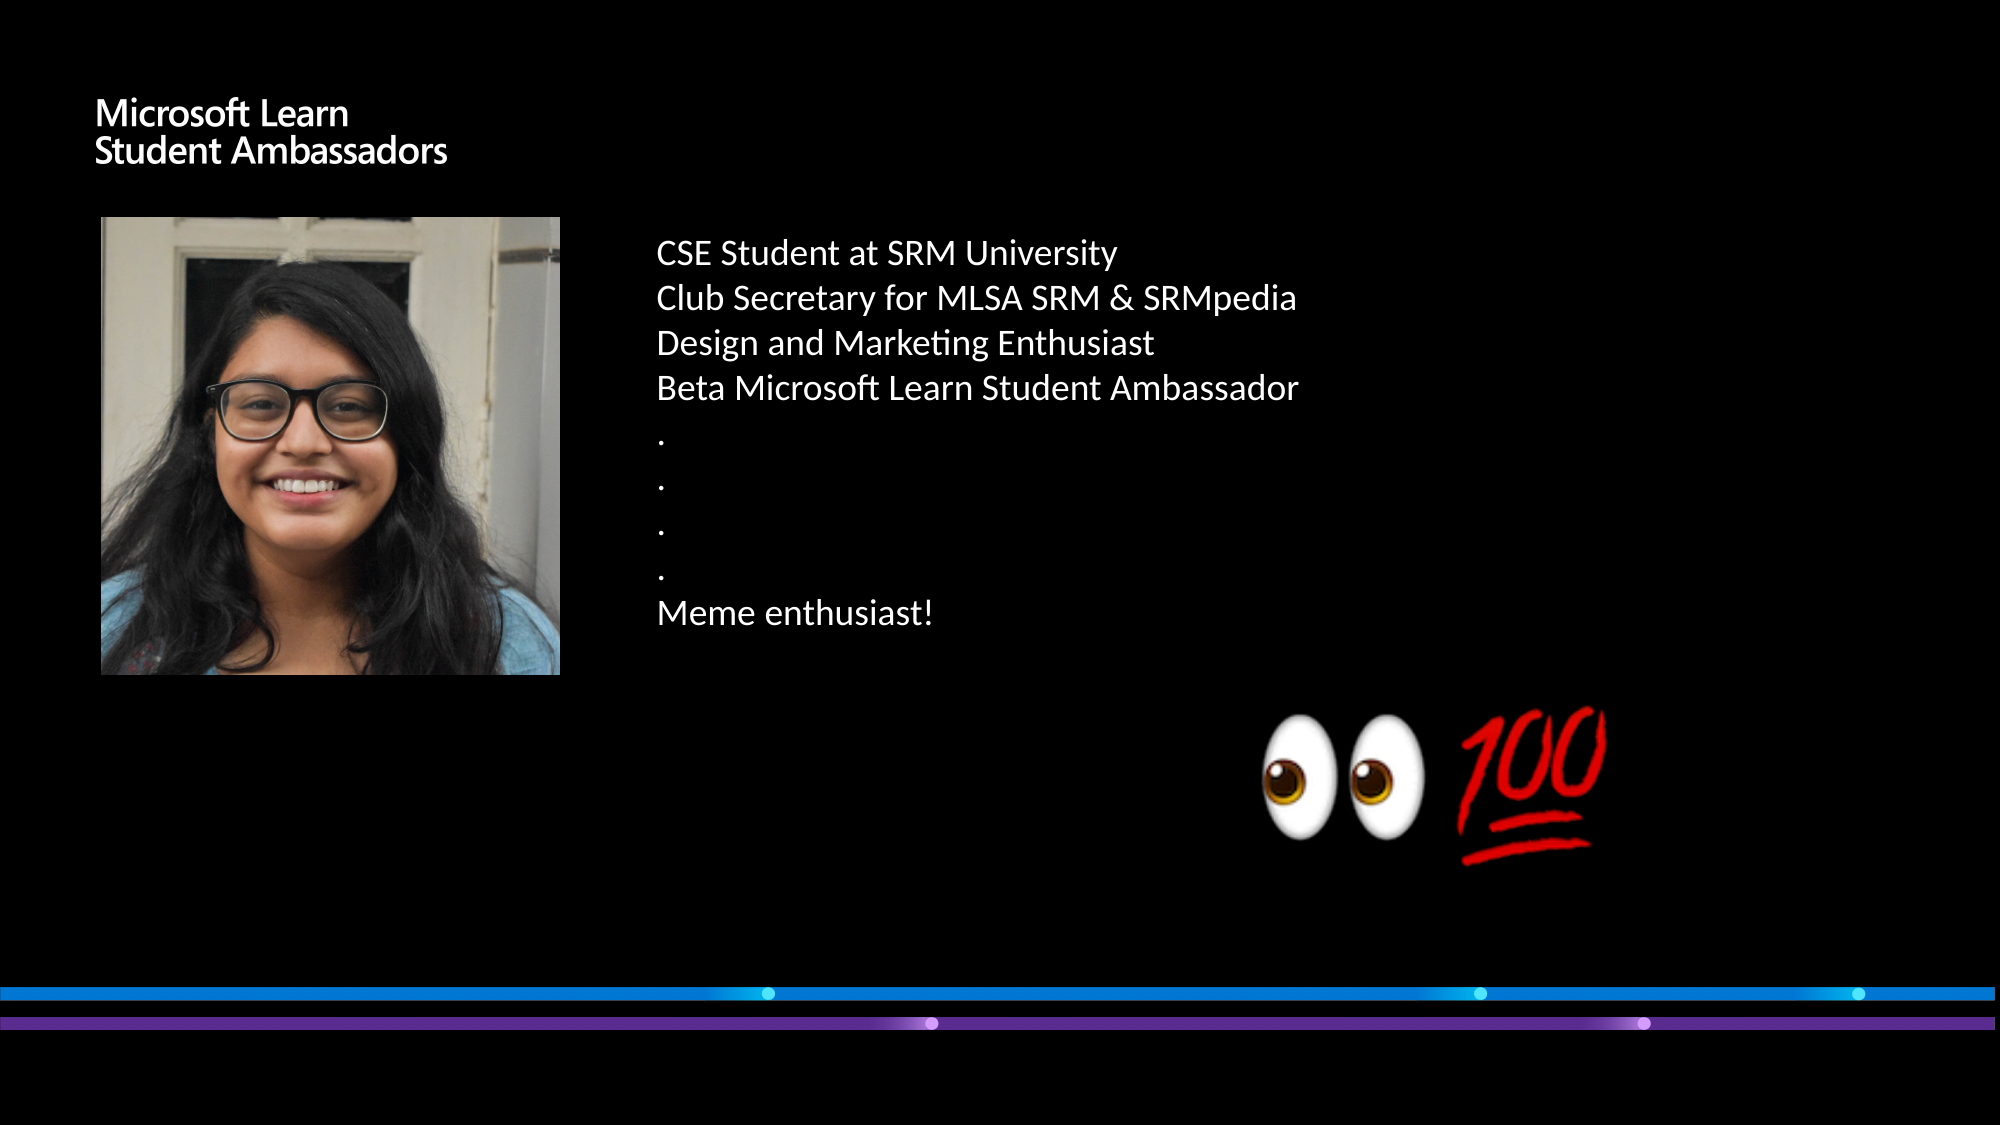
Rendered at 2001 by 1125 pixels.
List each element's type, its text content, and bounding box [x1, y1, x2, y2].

picture [1260, 696, 1428, 864]
picture [1442, 696, 1621, 876]
picture [0, 987, 2000, 1030]
picture [101, 217, 560, 675]
text_box CSE Student at SRM University Club Secretary for MLSA SRM & SRMpedia Design and Marketing Enthusiast Beta Microsoft Learn Student Ambassador . . . . Meme enthusiast! [641, 220, 1428, 641]
picture [96, 97, 447, 164]
